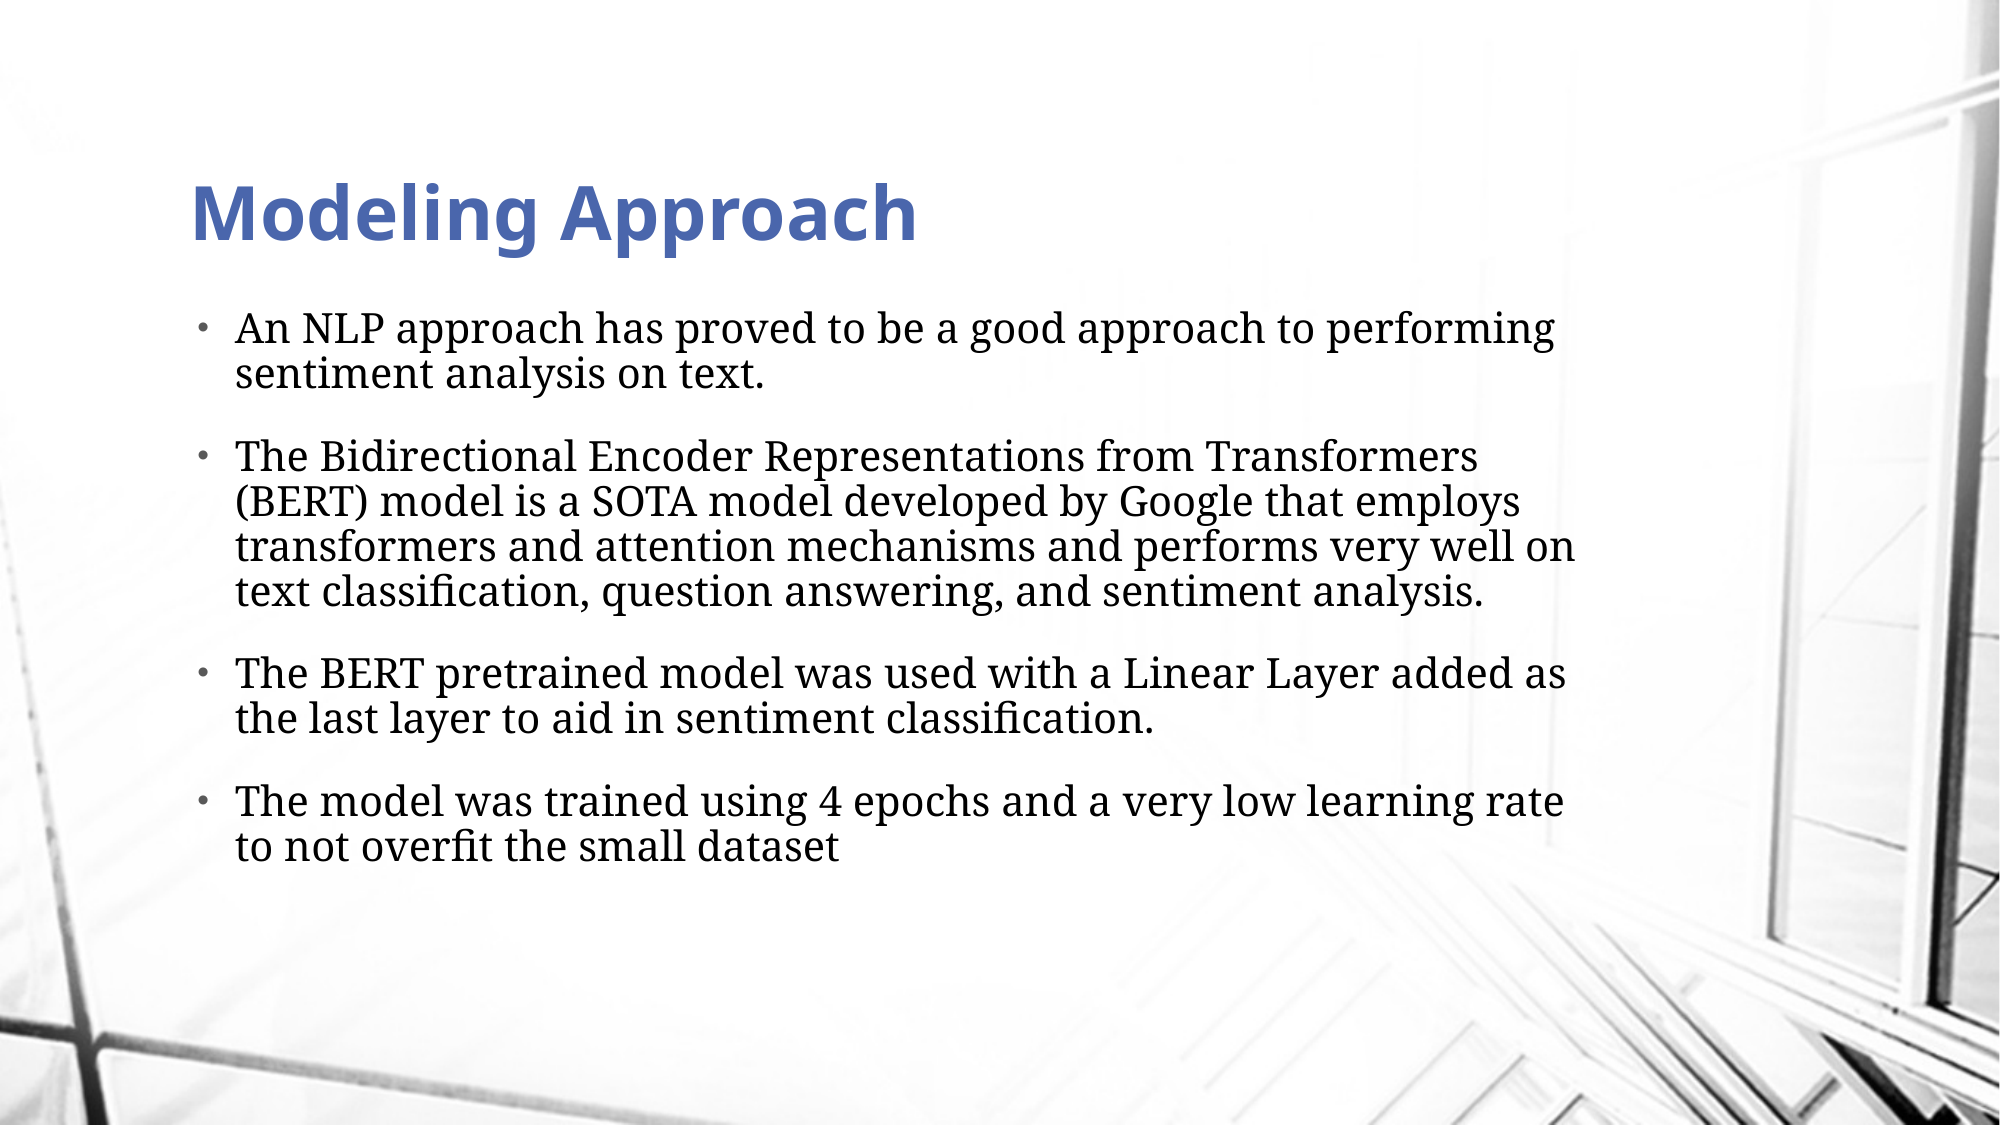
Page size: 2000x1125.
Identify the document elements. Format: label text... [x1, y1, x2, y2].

title Modeling Approach [174, 87, 1600, 263]
picture [0, 0, 2000, 1125]
list An NLP approach has proved to be a good approach to performing sentiment analysis on text. The Bidirectional Encoder Representations from Transformers (BERT) model is a SOTA model developed by Google that employs transformers and attention mechanisms and performs very well on text classification, question answering, and sentiment analysis. The BERT pretrained model was used with a Linear Layer added as the last layer to aid in sentiment classification. The model was trained using 4 epochs and a very low learning rate to not overfit the small dataset [174, 299, 1600, 988]
